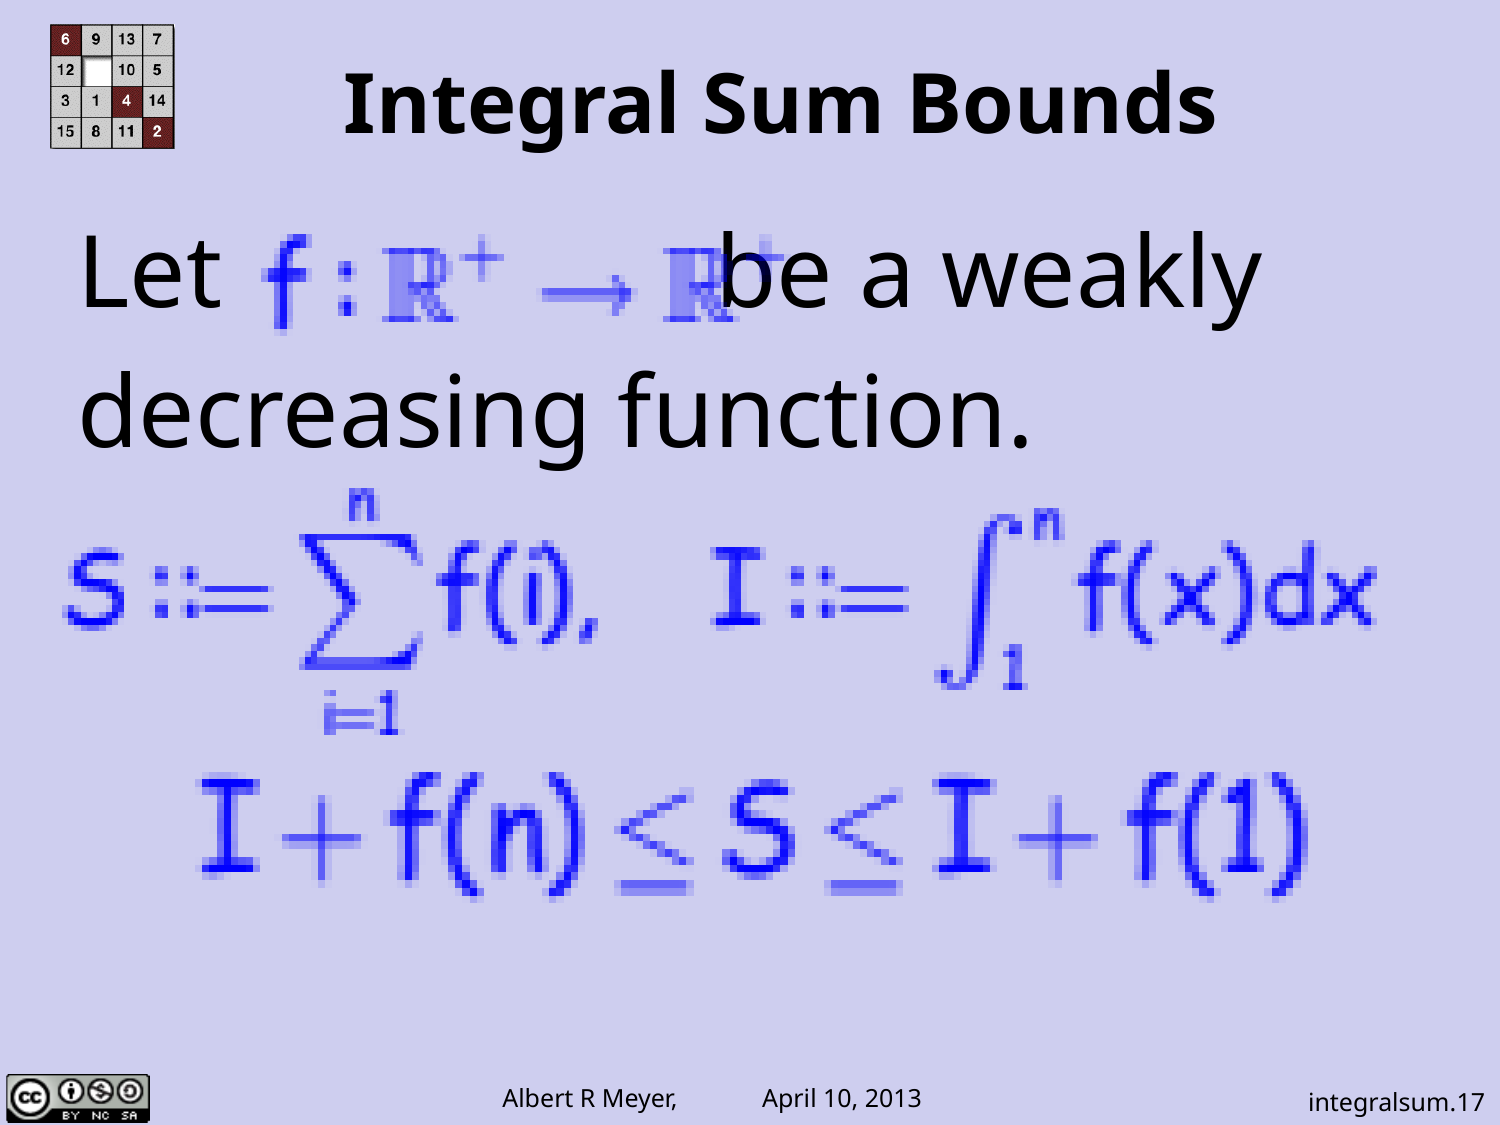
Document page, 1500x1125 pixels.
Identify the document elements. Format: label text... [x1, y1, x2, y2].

picture [50, 24, 175, 149]
list Let be a weakly decreasing function. [62, 199, 1426, 988]
title Integral Sum Bounds [187, 24, 1376, 176]
picture [6, 1074, 150, 1123]
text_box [249, 187, 792, 338]
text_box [49, 437, 1384, 743]
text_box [181, 749, 1316, 913]
